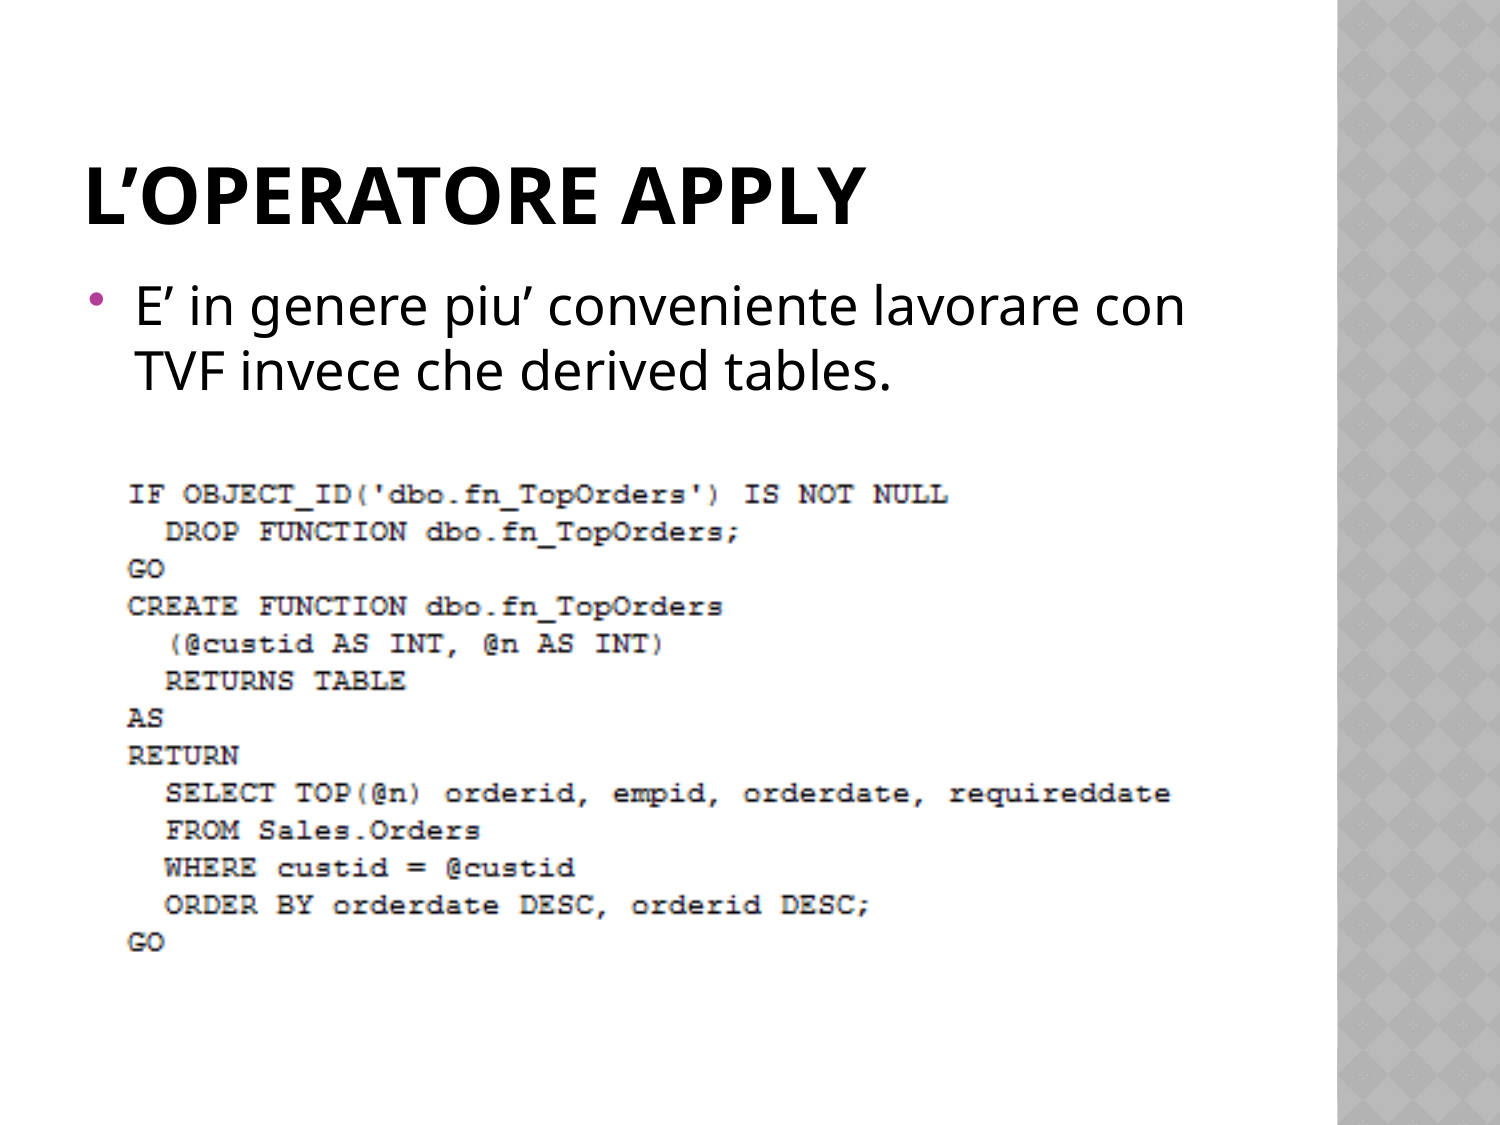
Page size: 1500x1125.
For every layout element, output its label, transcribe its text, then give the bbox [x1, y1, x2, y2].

picture [111, 455, 1202, 1000]
title L’operatore apply [75, 52, 1263, 240]
list E’ in genere piu’ conveniente lavorare con TVF invece che derived tables. [75, 264, 1263, 1059]
